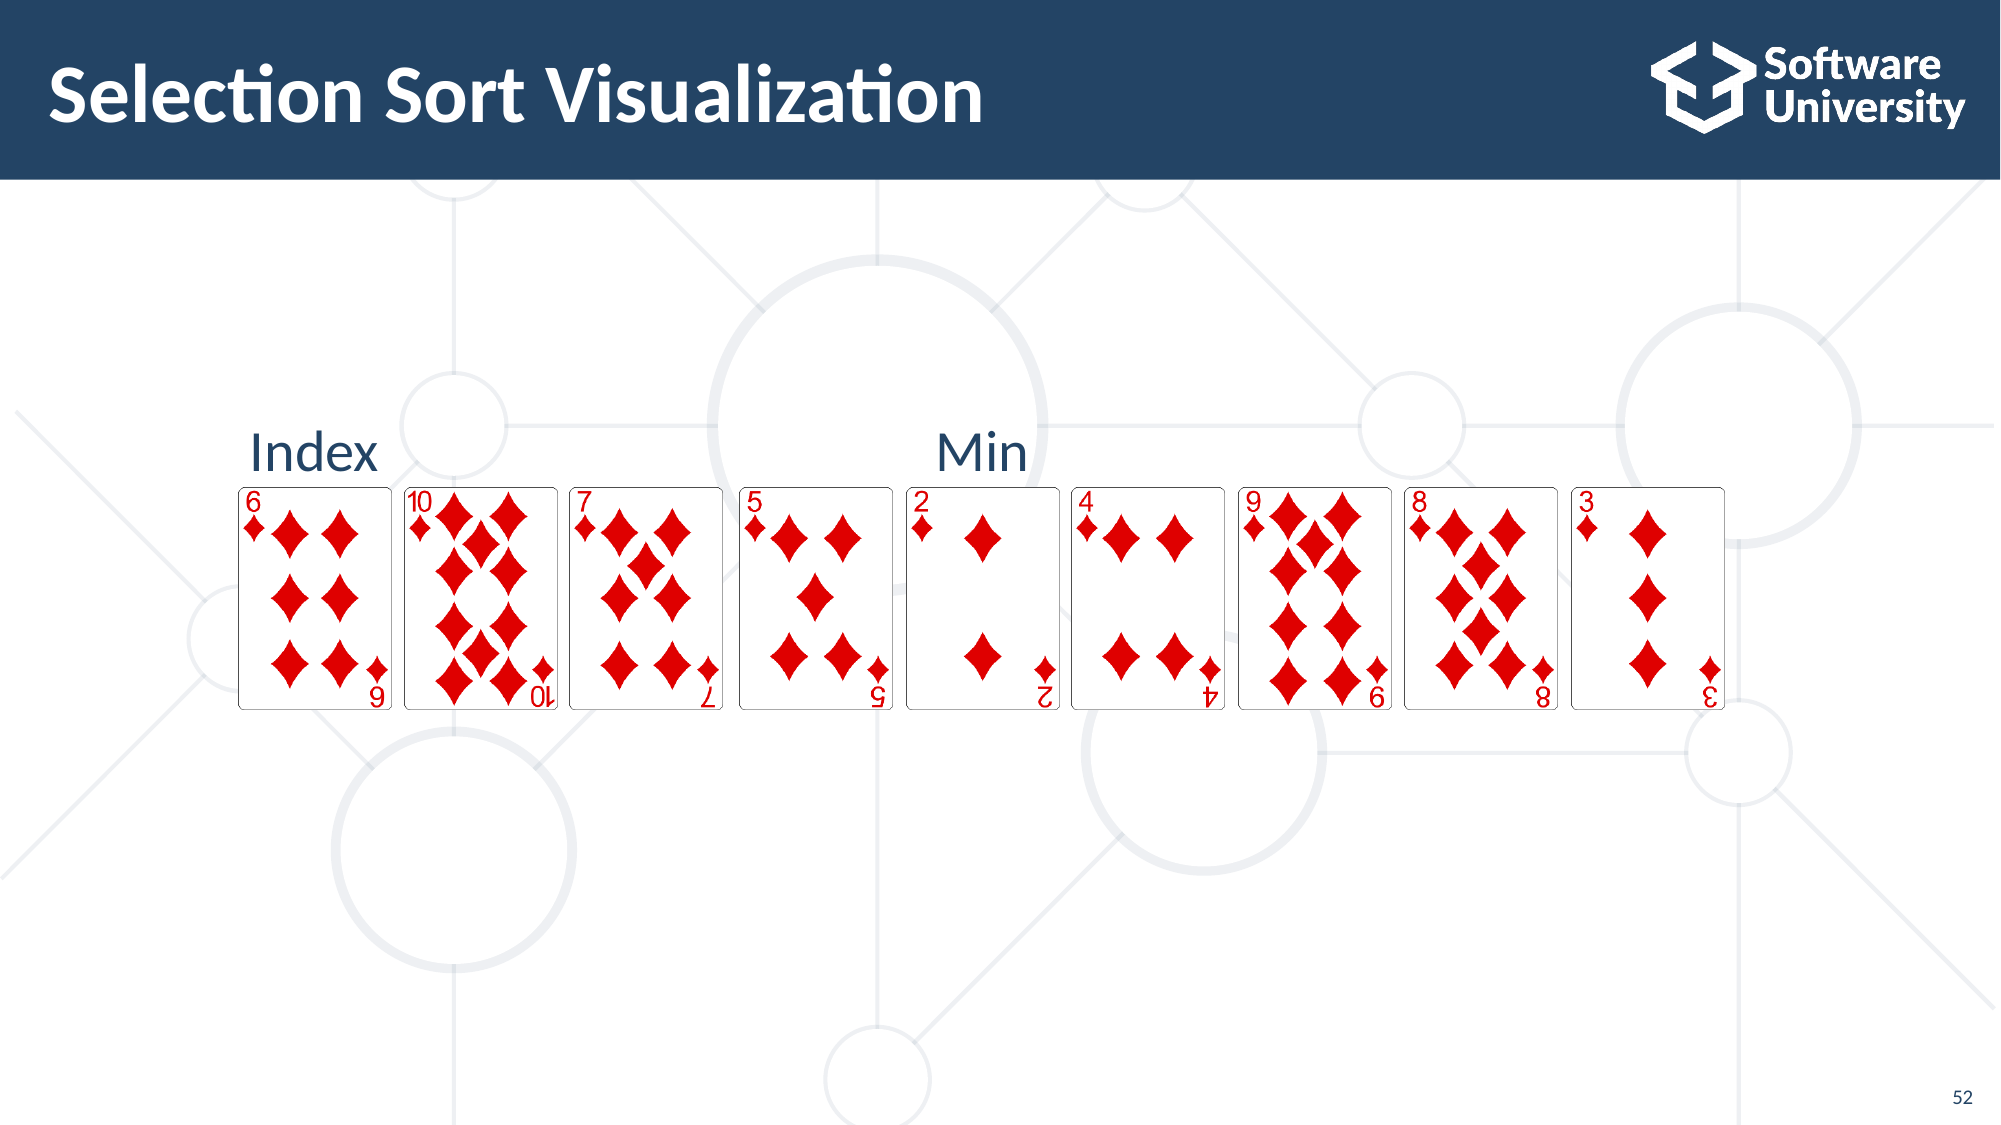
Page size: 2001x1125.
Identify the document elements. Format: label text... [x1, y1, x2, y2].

picture [1570, 487, 1725, 710]
picture [906, 487, 1061, 710]
title Selection Sort Visualization [31, 16, 1625, 162]
text_box Min [920, 405, 1045, 485]
picture [1071, 487, 1226, 710]
picture [739, 487, 893, 710]
picture [1404, 487, 1558, 710]
picture [404, 487, 558, 710]
picture [1651, 41, 1966, 134]
picture [1238, 487, 1392, 710]
text_box Index [235, 405, 394, 488]
picture [237, 487, 392, 710]
picture [569, 487, 723, 710]
slide_number ‹#› [1927, 1067, 1989, 1117]
